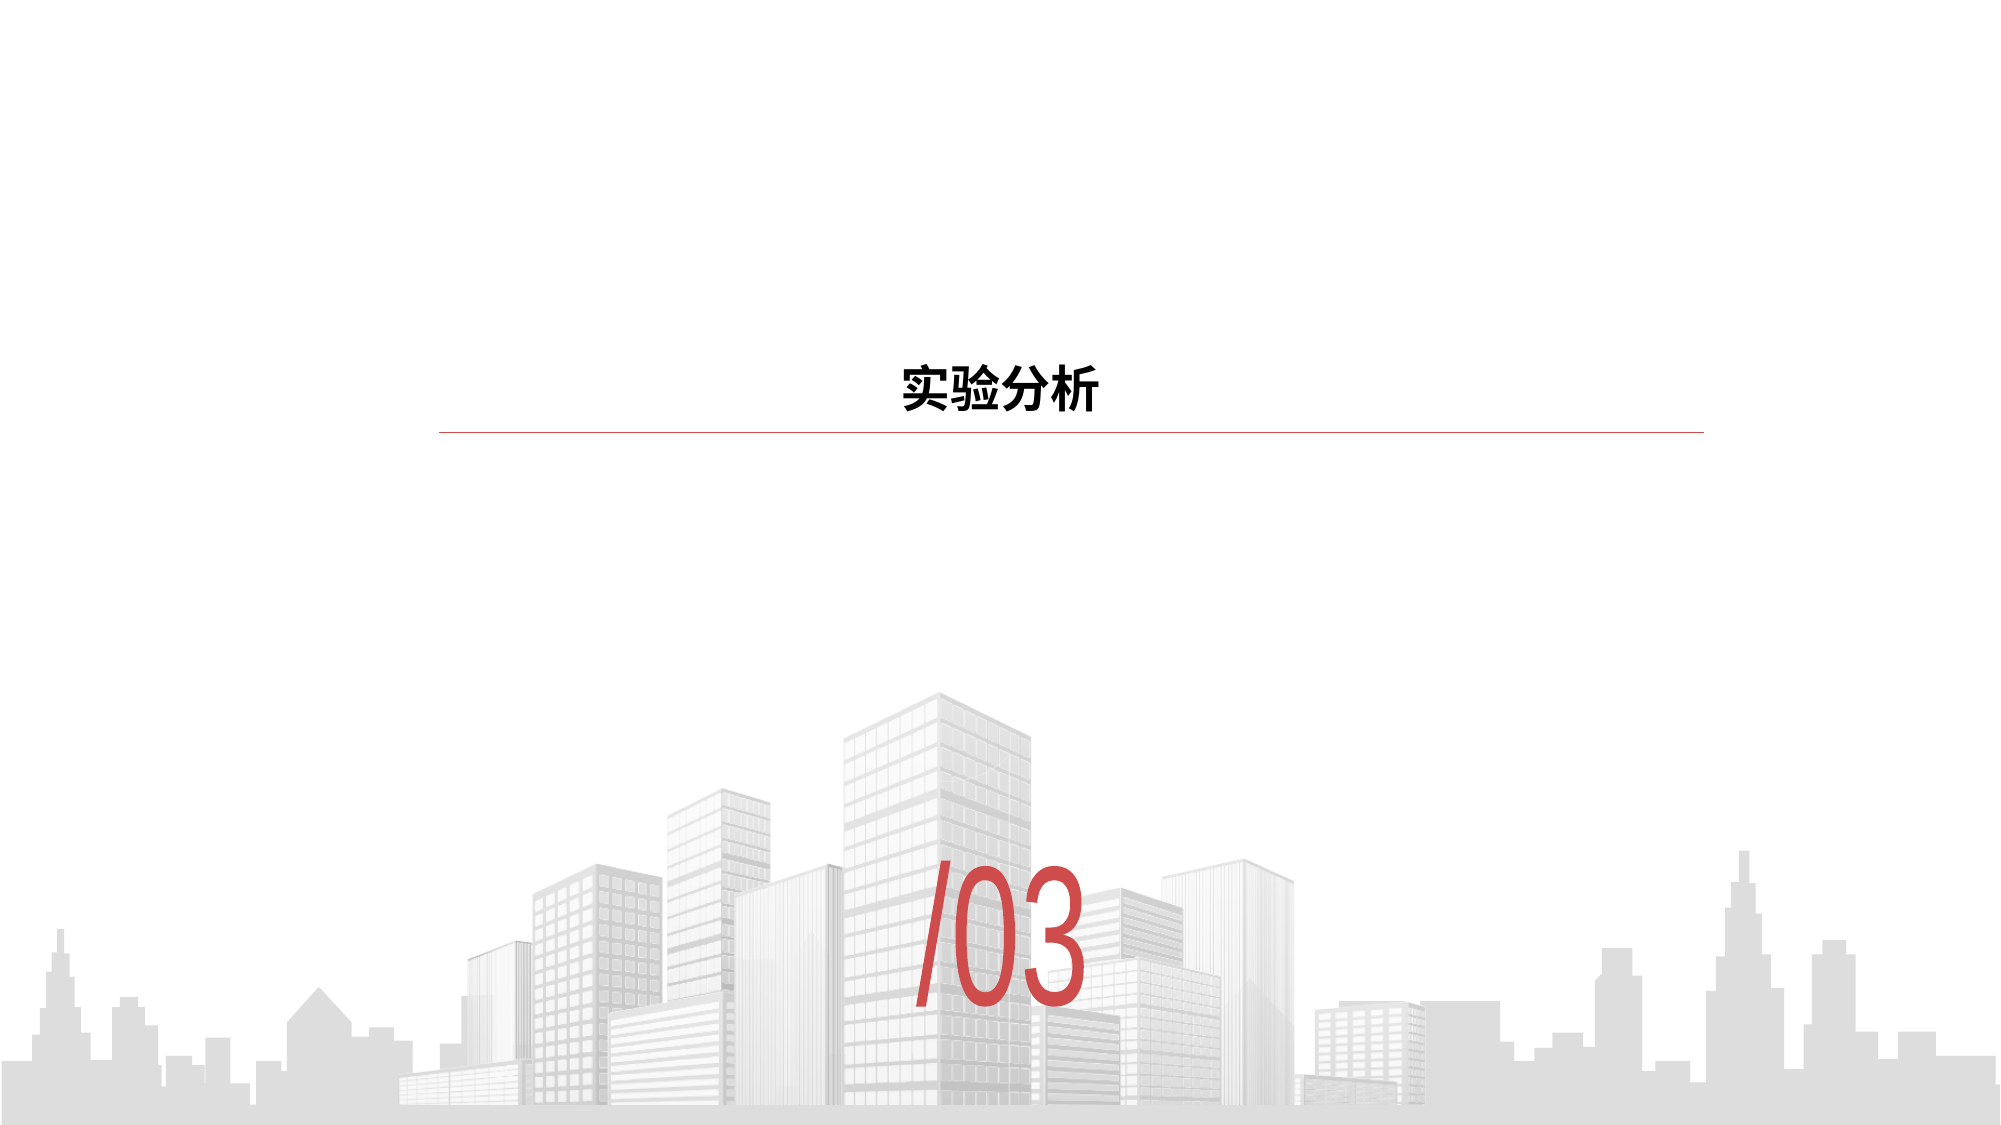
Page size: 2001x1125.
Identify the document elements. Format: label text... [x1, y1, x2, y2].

title 实验分析 [502, 317, 1498, 426]
